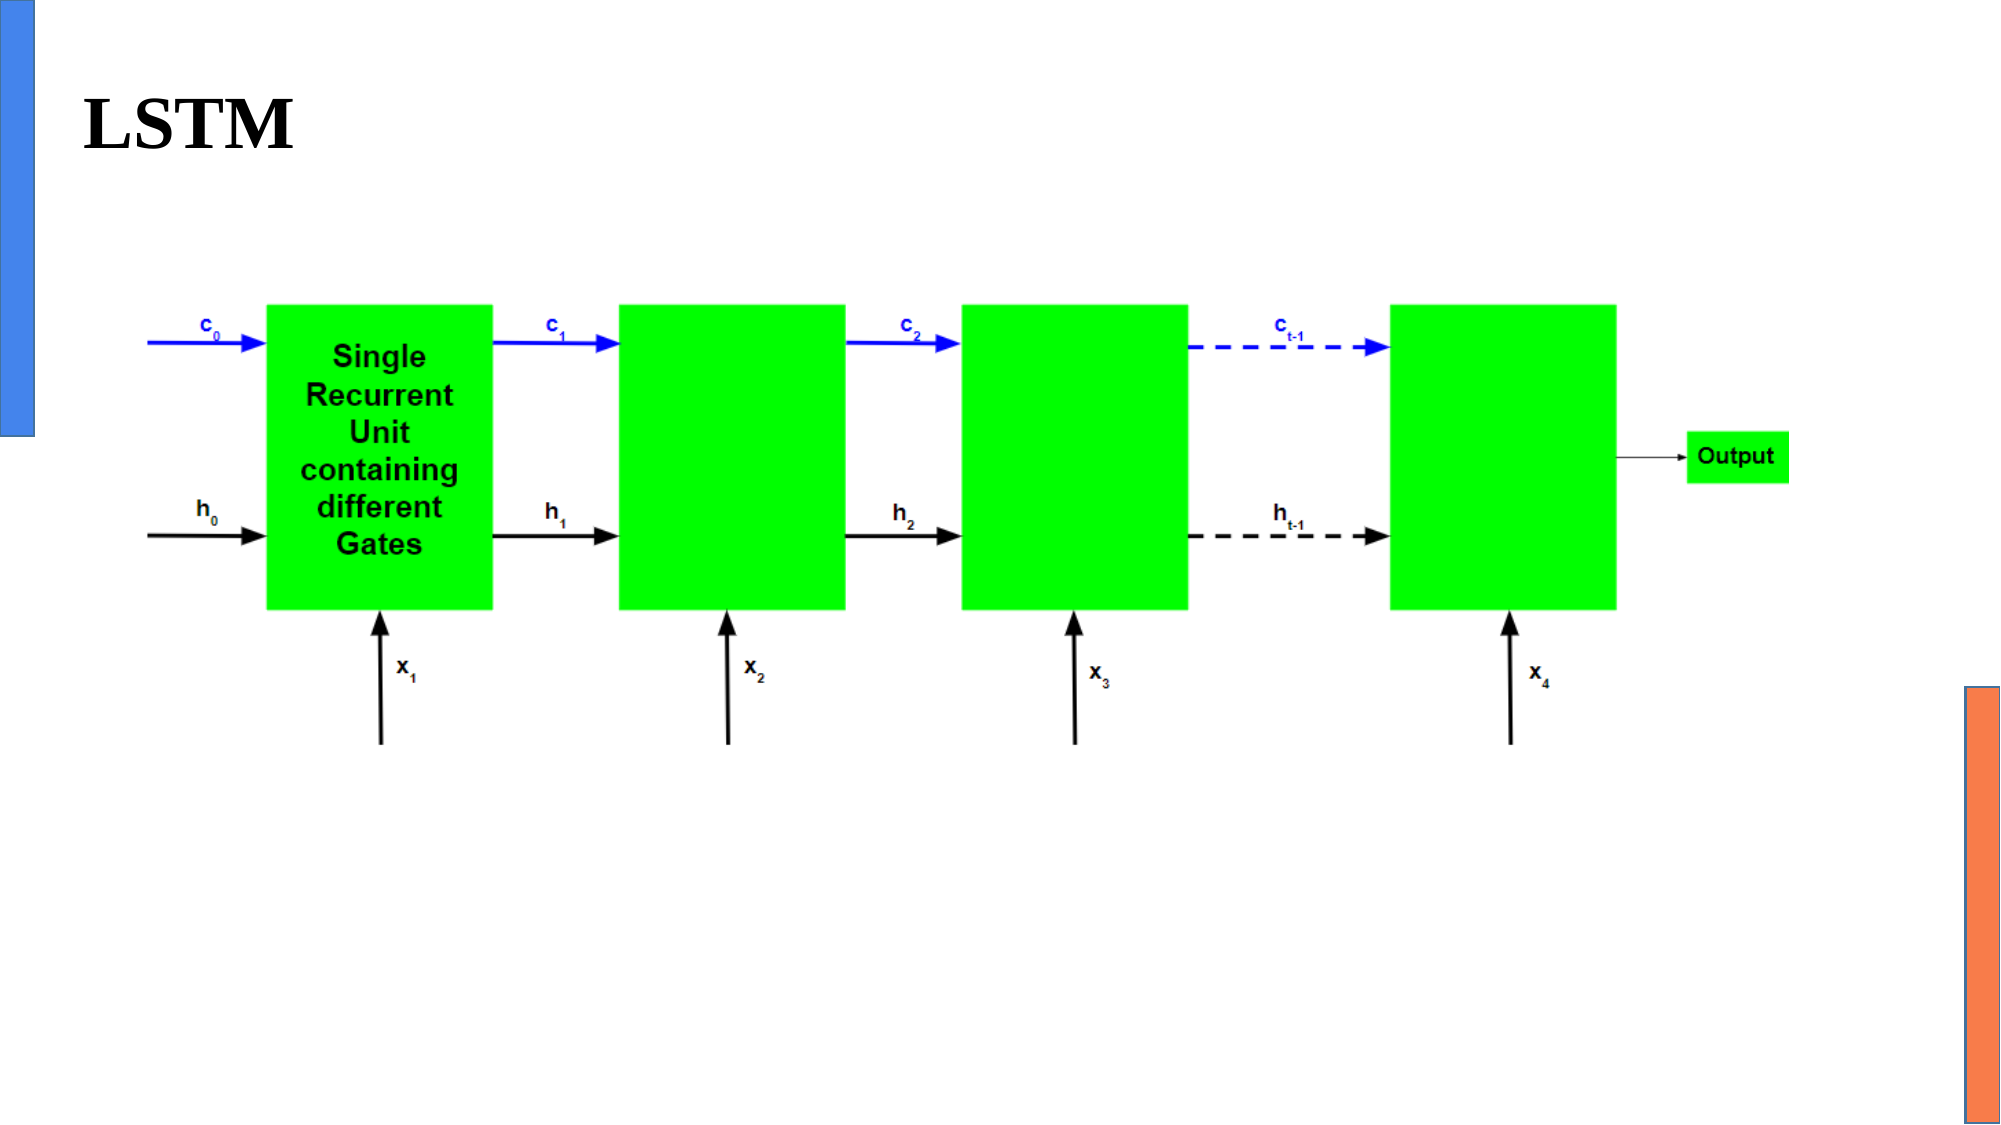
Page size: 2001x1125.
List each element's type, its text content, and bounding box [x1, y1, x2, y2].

text_box [0, 0, 35, 437]
title LSTM [62, 53, 317, 173]
picture [138, 246, 1789, 774]
text_box [1964, 686, 2000, 1124]
